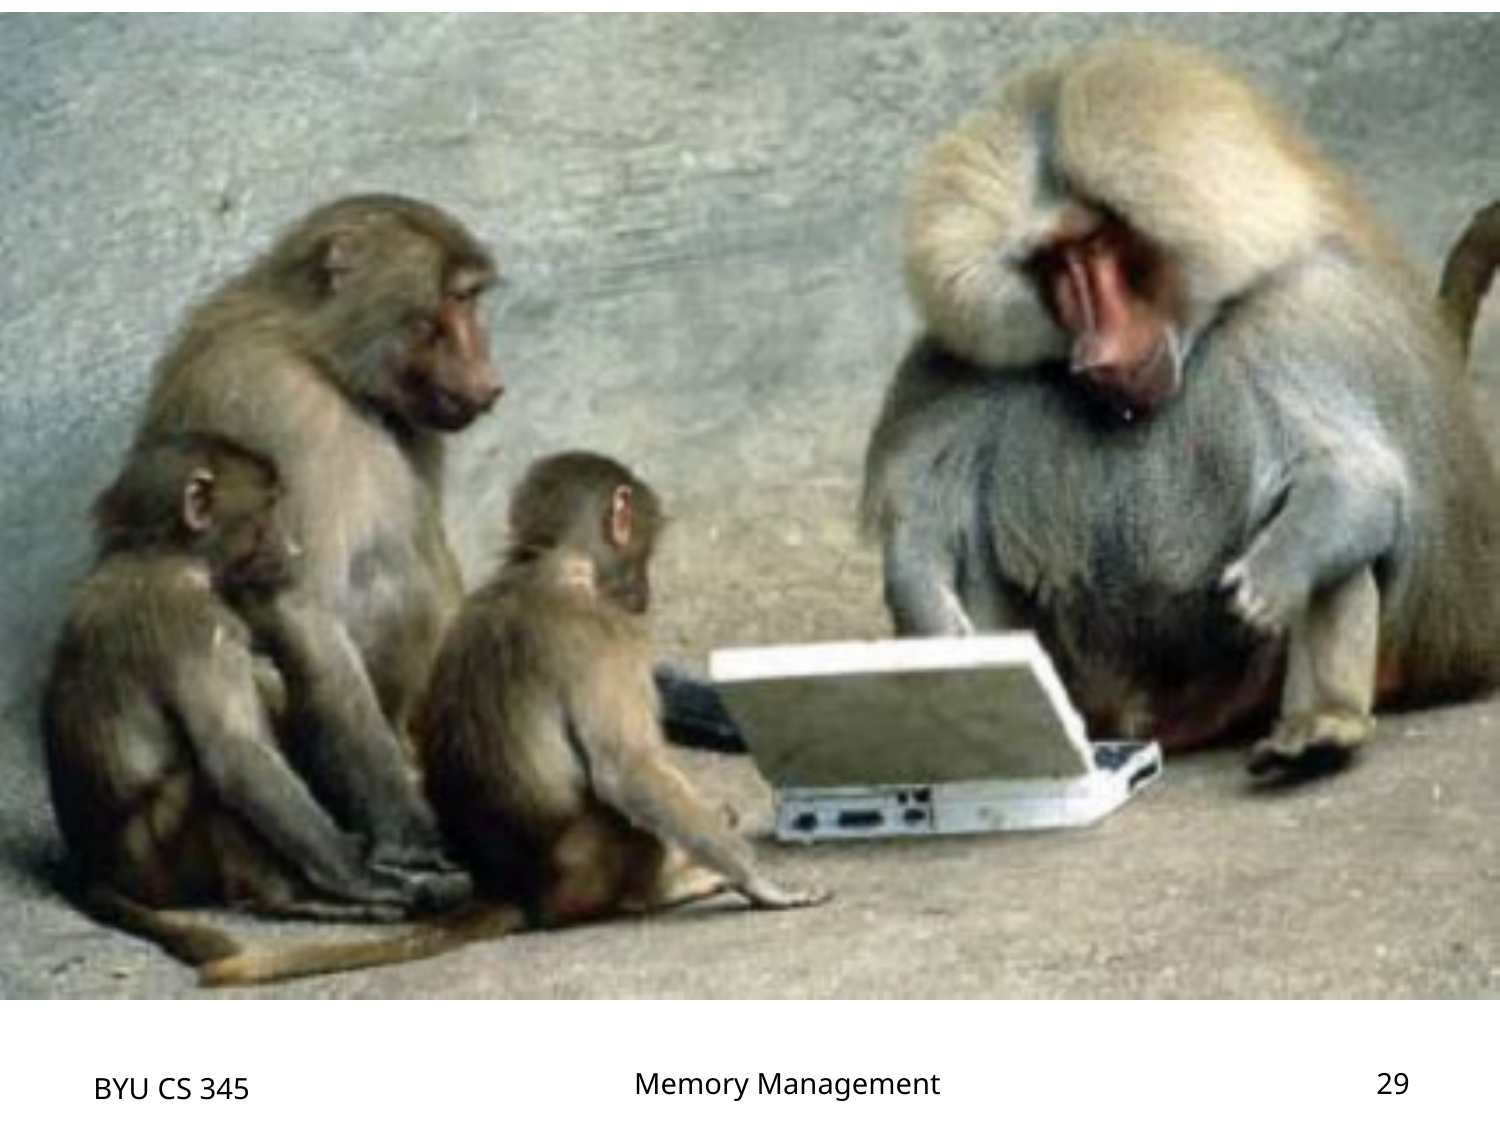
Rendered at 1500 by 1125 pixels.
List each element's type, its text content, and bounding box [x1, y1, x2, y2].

footer Memory Management [549, 1037, 1025, 1113]
slide_number 29 [1112, 1037, 1425, 1113]
picture [0, 12, 1500, 1001]
slide_number BYU CS 345 [78, 1037, 391, 1113]
